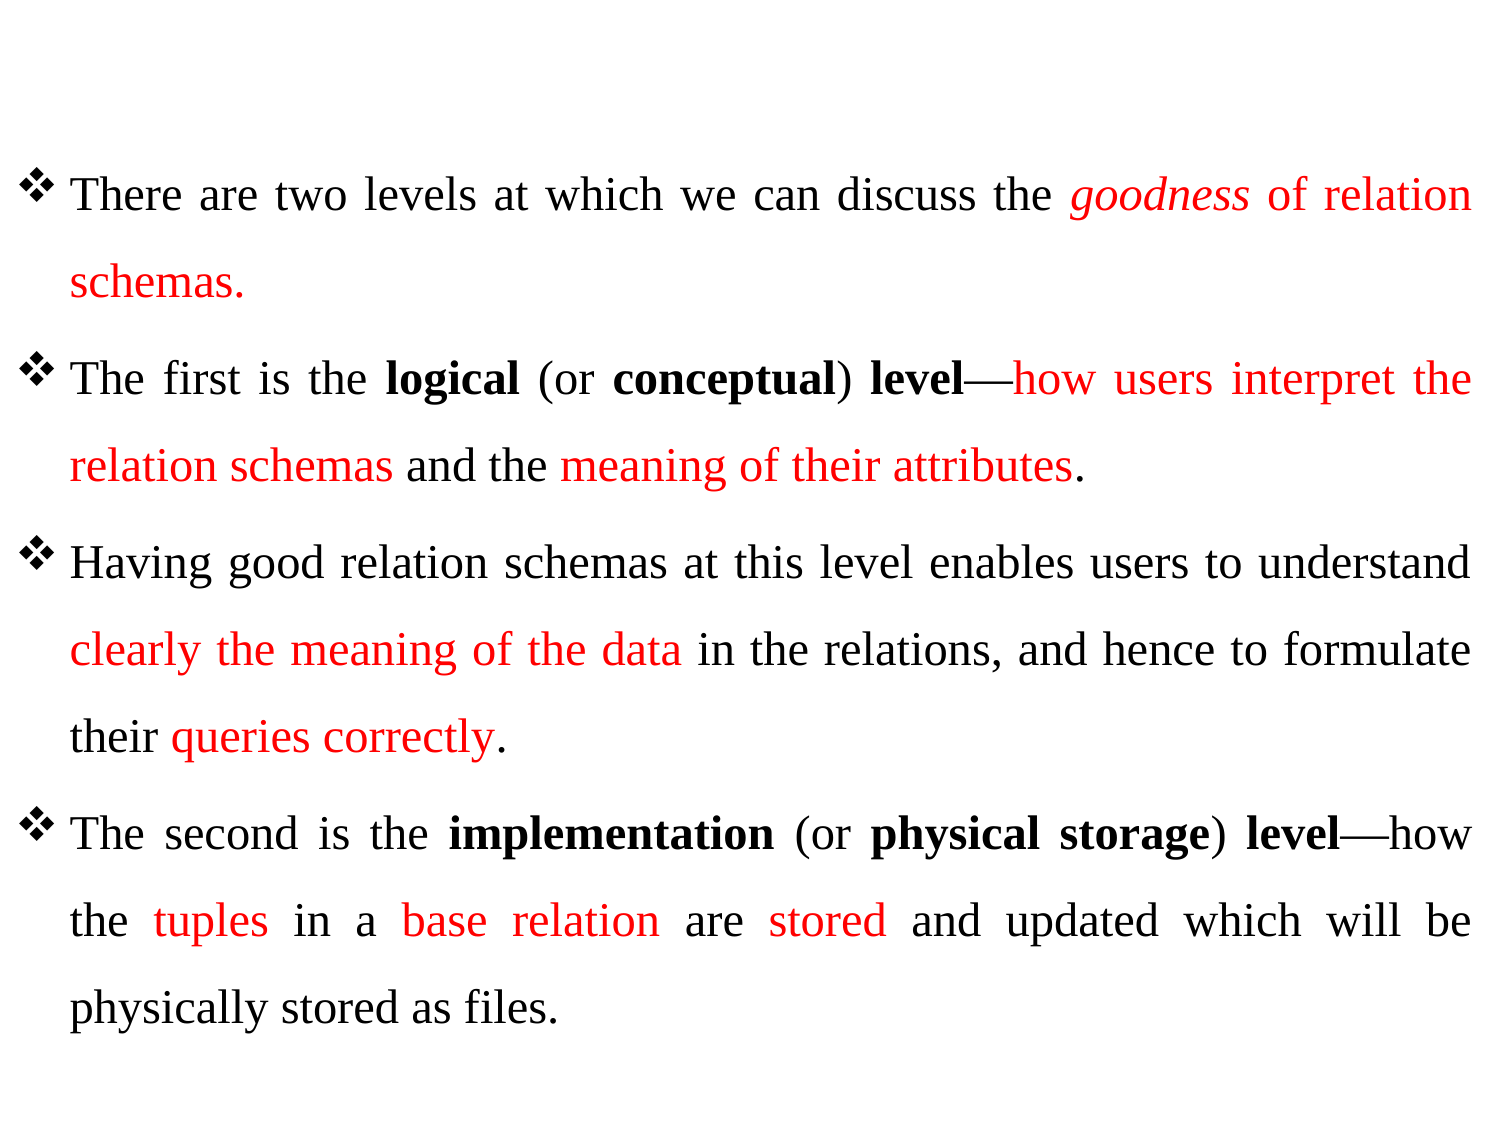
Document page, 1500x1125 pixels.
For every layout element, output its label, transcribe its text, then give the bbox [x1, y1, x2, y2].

list There are two levels at which we can discuss the goodness of relation schemas. The first is the logical (or conceptual) level—how users interpret the relation schemas and the meaning of their attributes. Having good relation schemas at this level enables users to understand clearly the meaning of the data in the relations, and hence to formulate their queries correctly. The second is the implementation (or physical storage) level—how the tuples in a base relation are stored and updated which will be physically stored as files. [0, 125, 1488, 1043]
